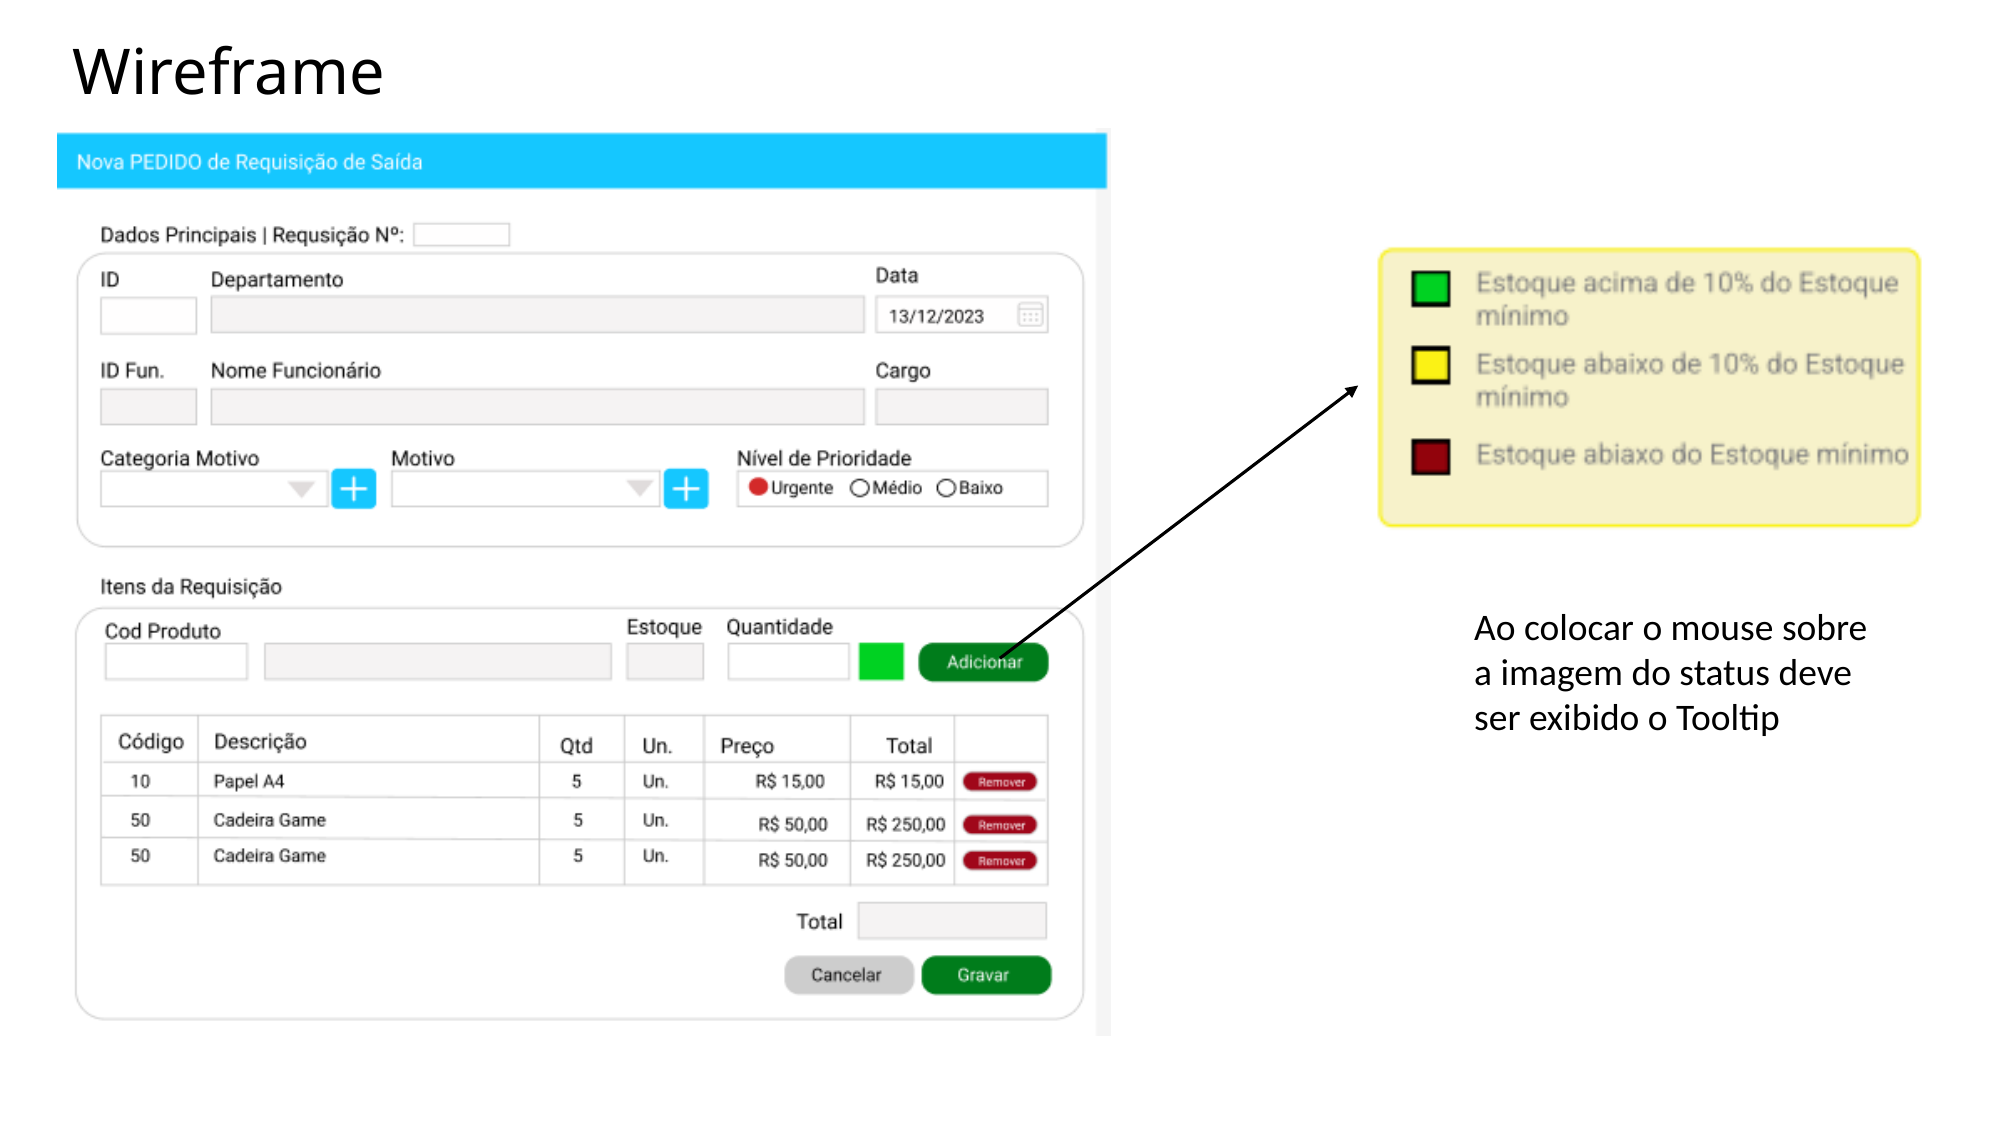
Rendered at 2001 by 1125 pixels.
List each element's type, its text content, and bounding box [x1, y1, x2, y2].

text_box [999, 385, 1359, 659]
picture [1358, 229, 1938, 542]
text_box Ao colocar o mouse sobre a imagem do status deve ser exibido o Tooltip [1459, 595, 1887, 746]
picture [57, 128, 1111, 1036]
title Wireframe [57, 32, 1783, 116]
